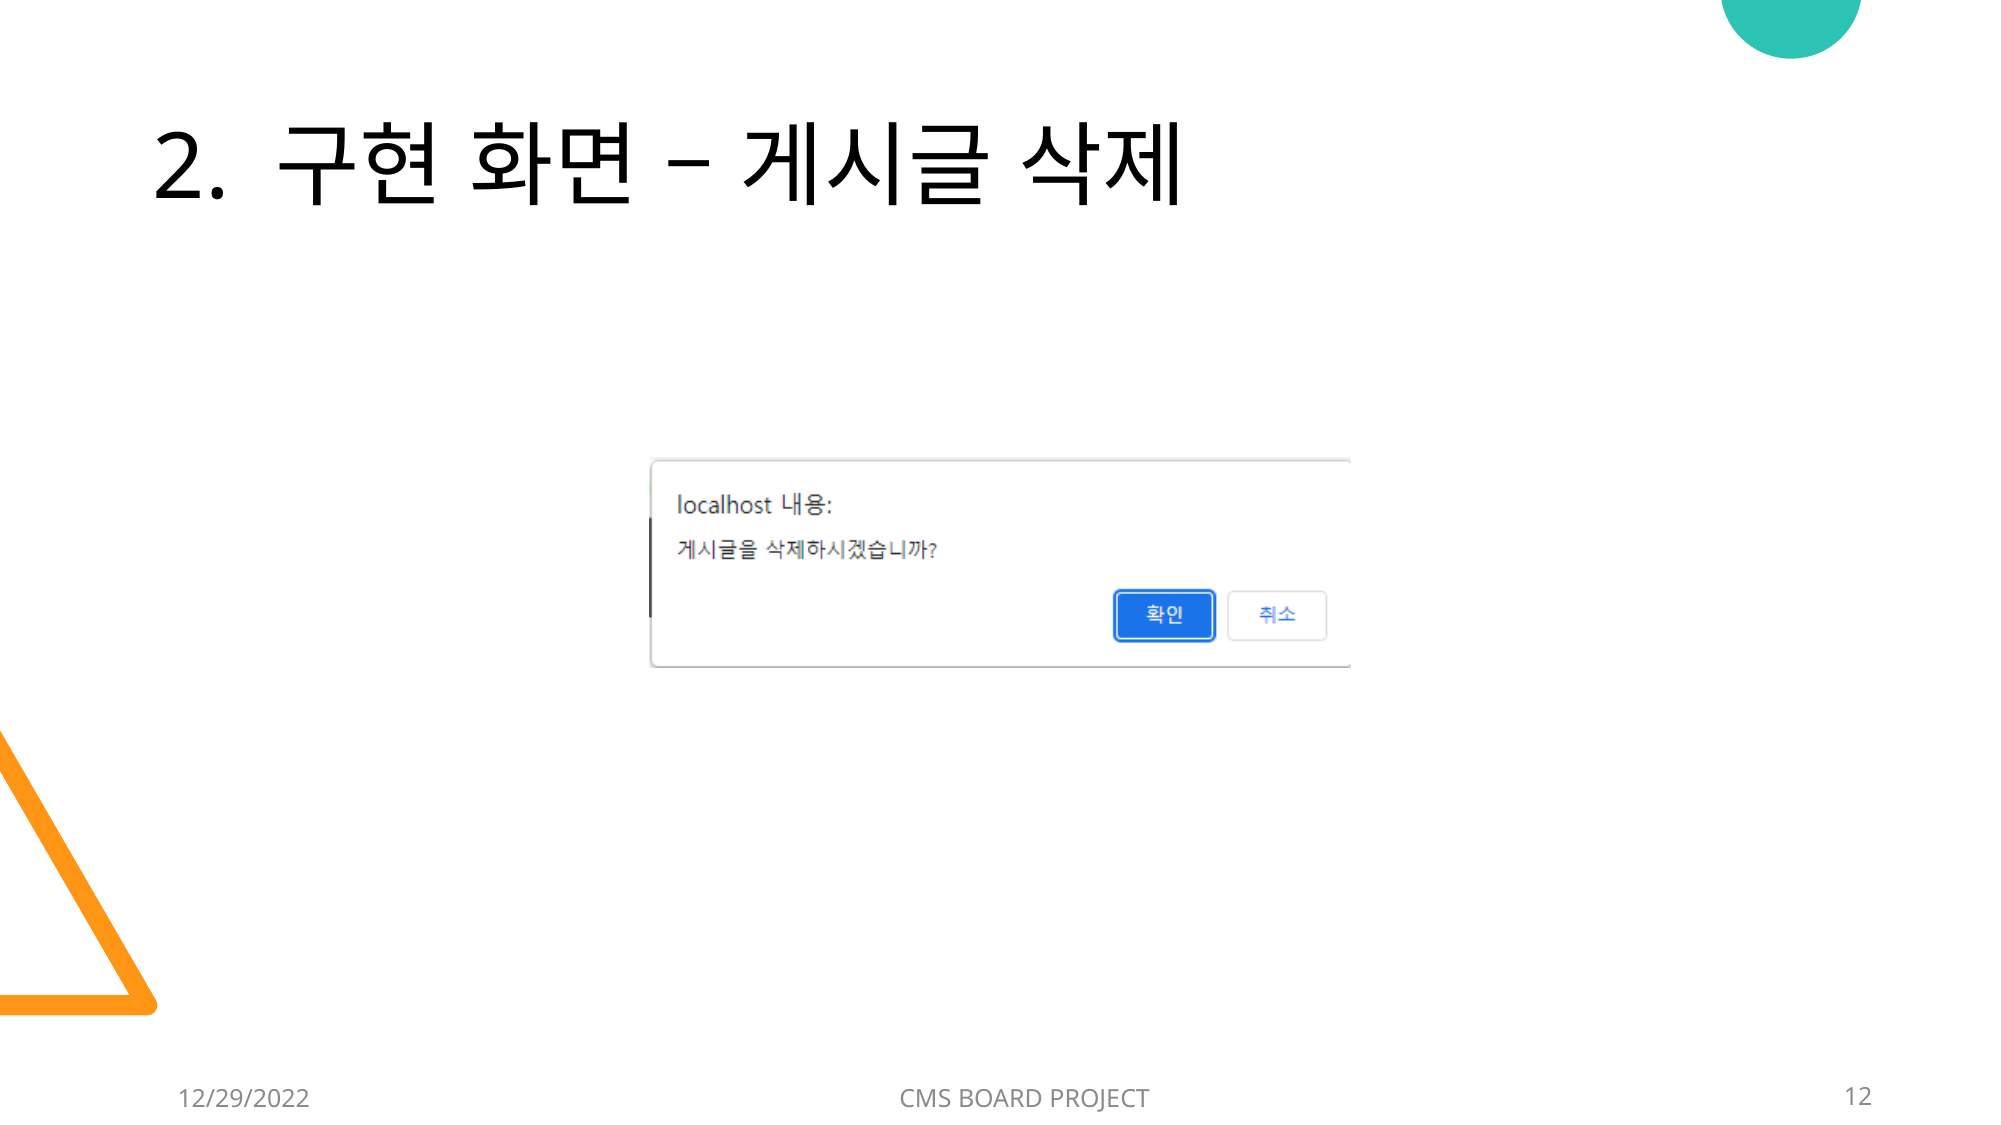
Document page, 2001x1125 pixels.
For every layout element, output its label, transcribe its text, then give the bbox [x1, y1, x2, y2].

text_box 12/29/2022 [162, 1067, 613, 1125]
title 2. 구현 화면 – 게시글 삭제 [137, 59, 1863, 278]
picture [649, 457, 1351, 668]
text_box CMS BOARD PROJECT [687, 1067, 1363, 1125]
text_box 12 [1437, 1067, 1888, 1125]
